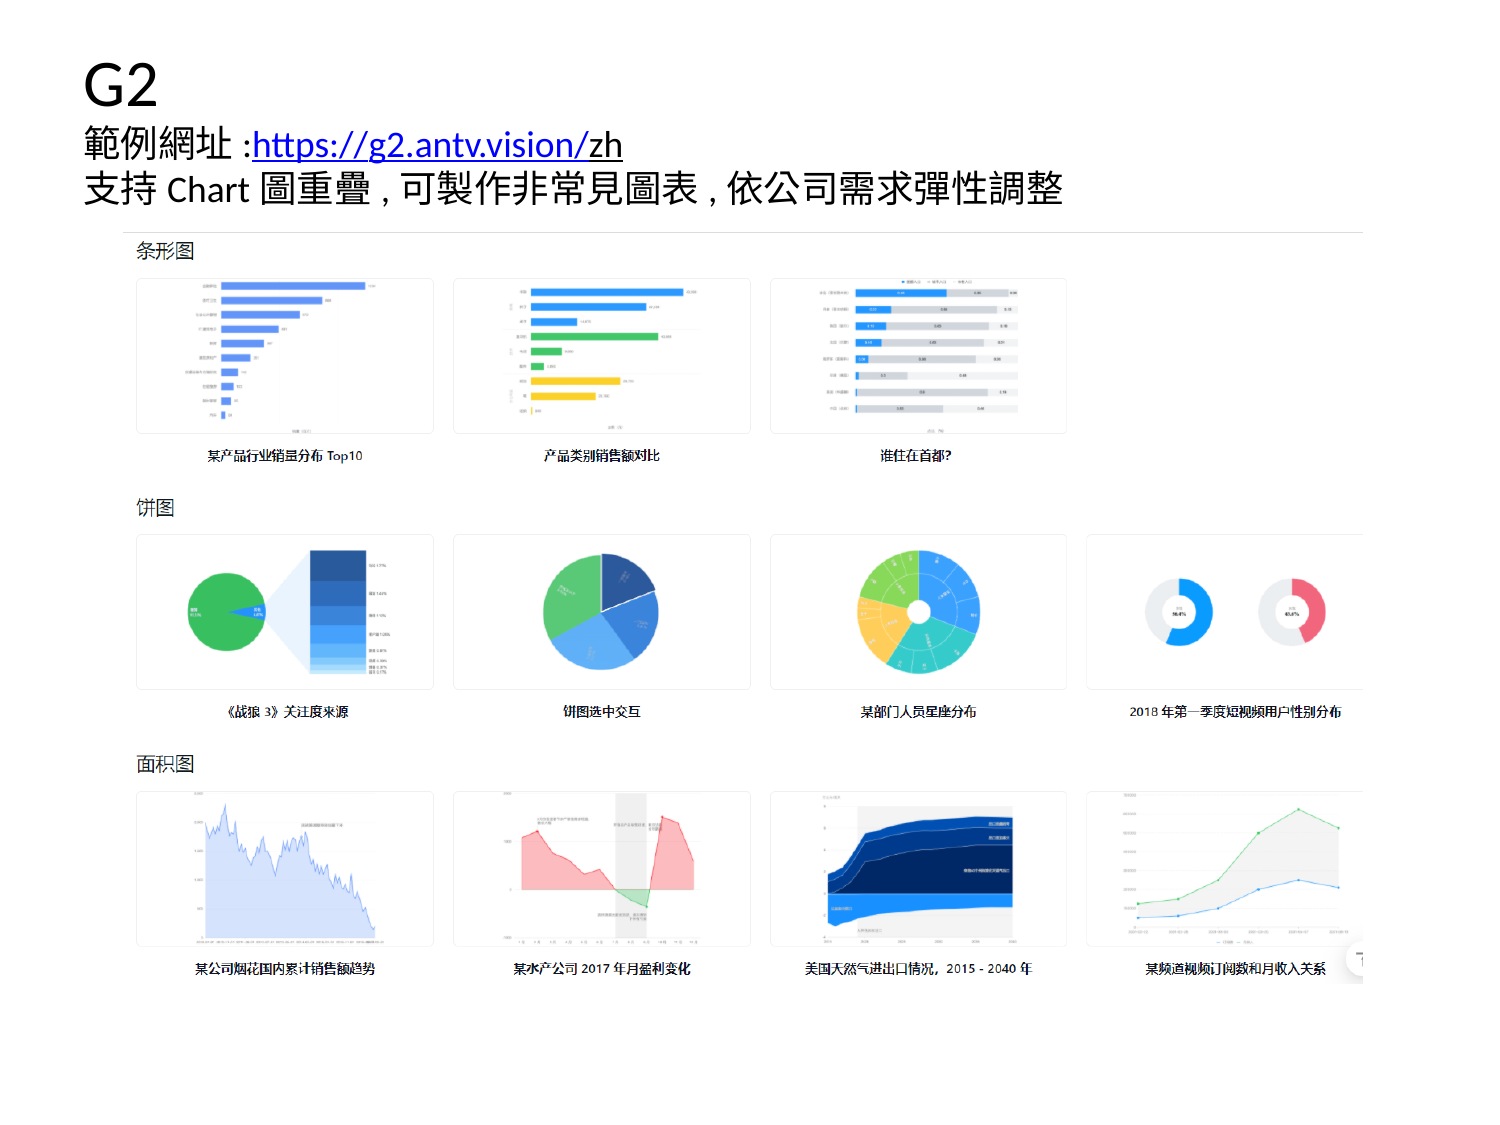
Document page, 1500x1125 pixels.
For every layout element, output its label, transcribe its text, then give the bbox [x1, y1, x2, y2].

title G2 範例網址:https://g2.antv.vision/zh 支持Chart圖重疊,可製作非常見圖表,依公司需求彈性調整 [68, 30, 1419, 219]
picture [123, 232, 1363, 984]
